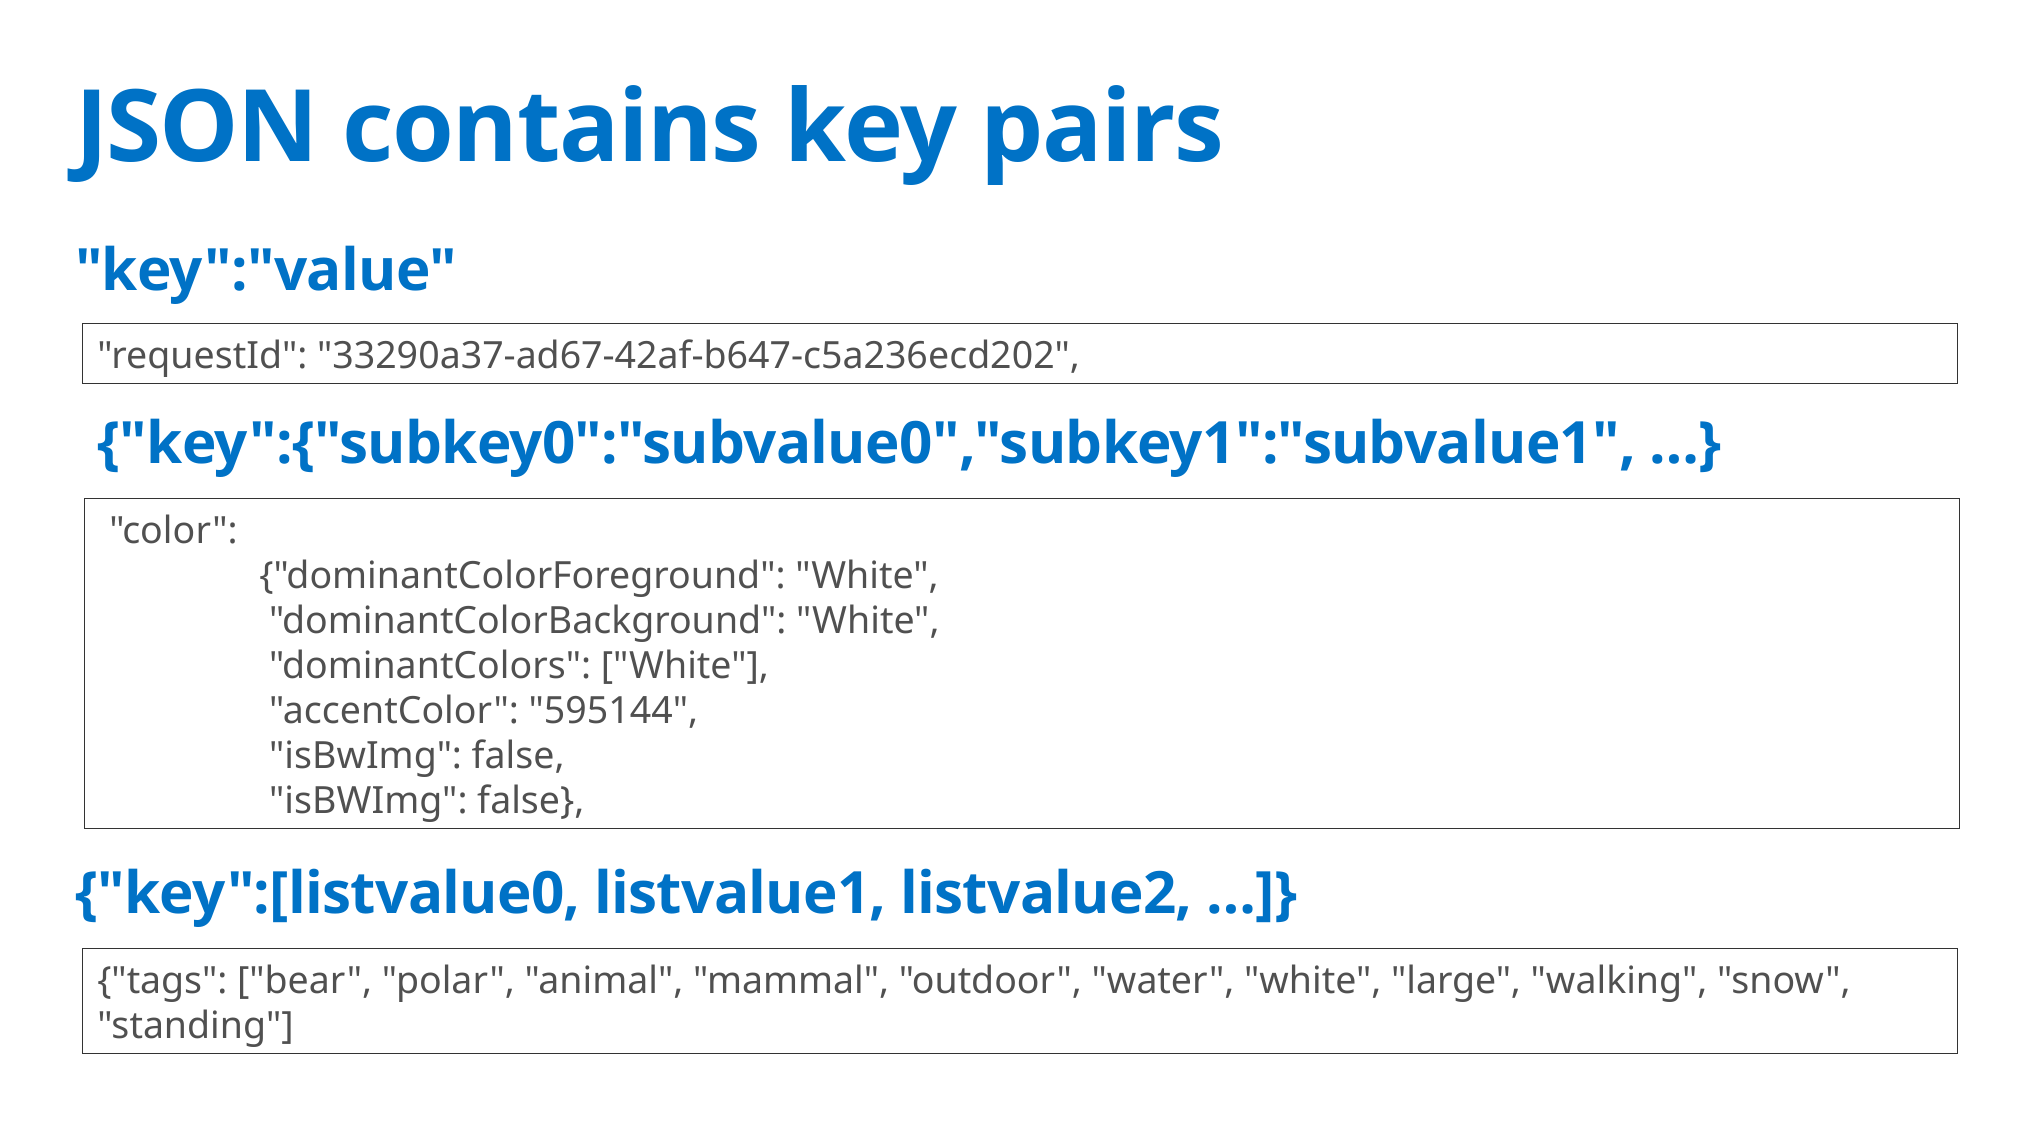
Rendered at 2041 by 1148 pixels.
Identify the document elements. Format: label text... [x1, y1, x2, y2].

text_box "color": {"dominantColorForeground": "White", "dominantColorBackground": "White", "dominantColors": ["White"], "accentColor": "595144", "isBwImg": false, "isBWImg": false}, [84, 498, 1960, 829]
text_box {"key":[listvalue0, listvalue1, listvalue2, …]} [59, 848, 1980, 942]
title JSON contains key pairs [60, 60, 1980, 210]
list "key":"value" [60, 225, 1980, 319]
text_box "requestId": "33290a37-ad67-42af-b647-c5a236ecd202", [82, 323, 1958, 384]
text_box {"key":{"subkey0":"subvalue0","subkey1":"subvalue1", …} [82, 398, 2003, 492]
text_box {"tags": ["bear", "polar", "animal", "mammal", "outdoor", "water", "white", "large", "walking", "snow", "standing"] [82, 948, 1958, 1054]
